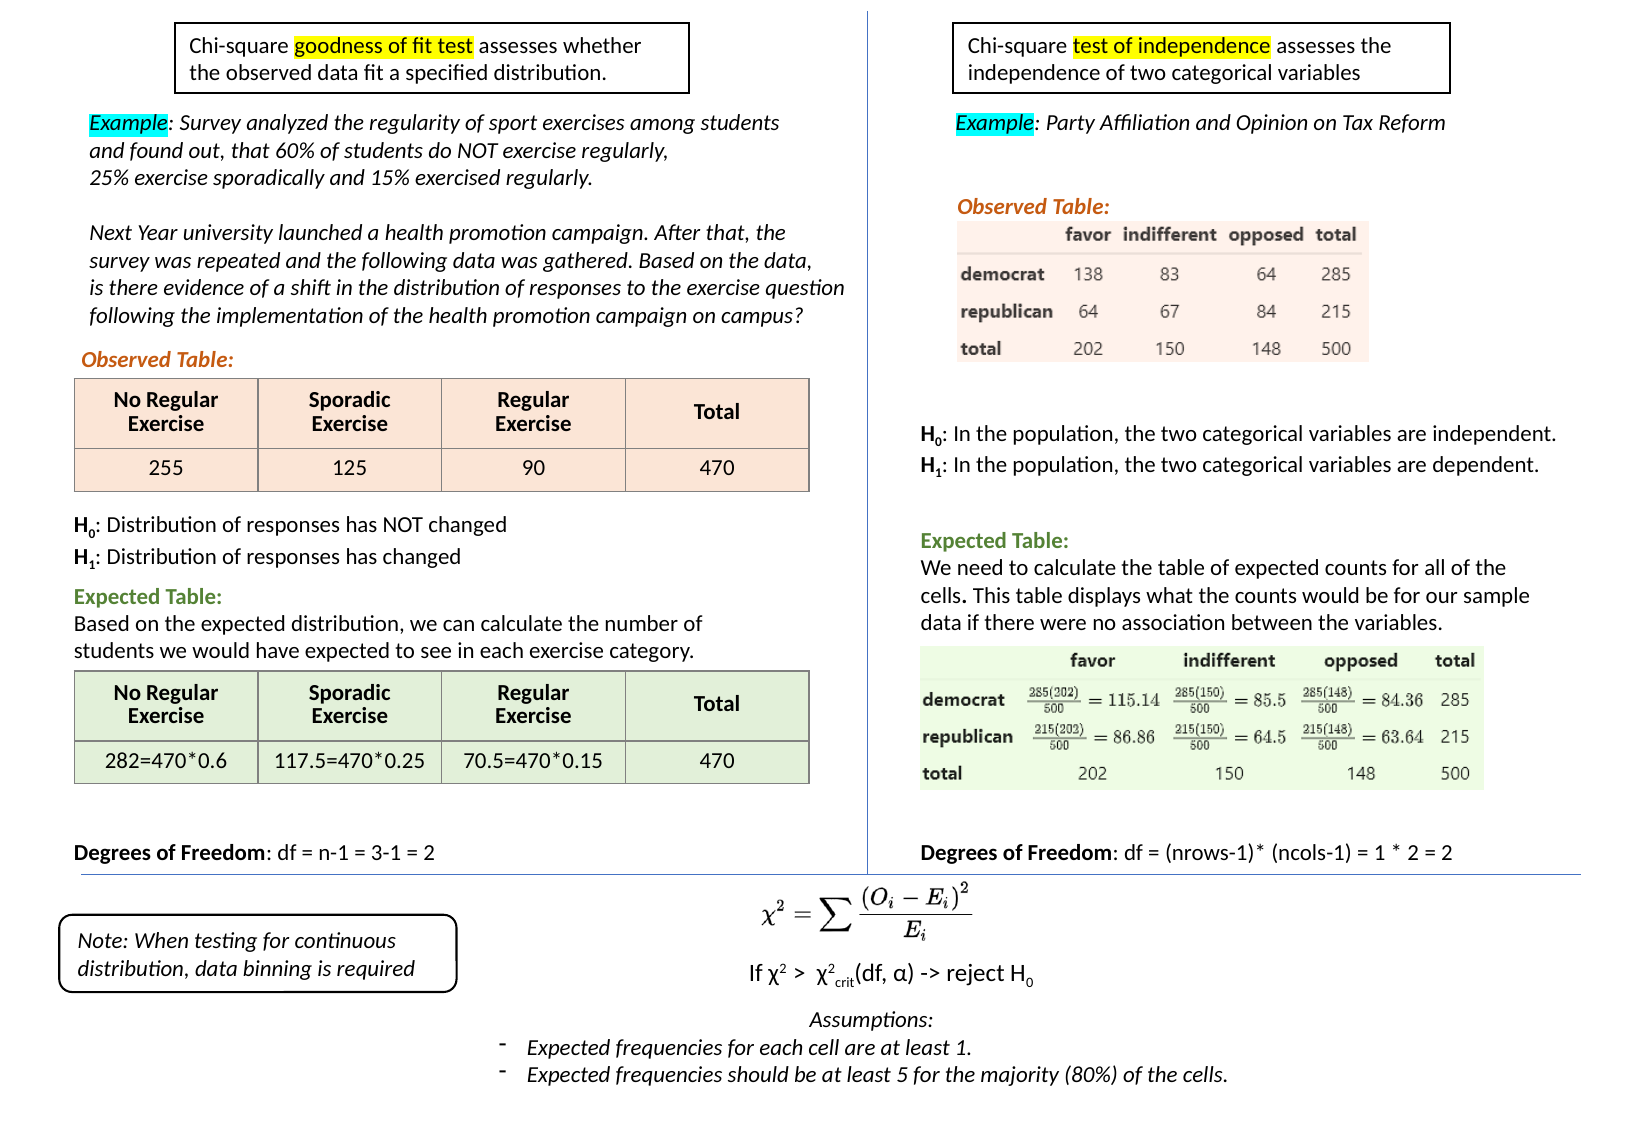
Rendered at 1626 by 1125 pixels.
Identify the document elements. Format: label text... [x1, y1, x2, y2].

text_box Example: Party Affiliation and Opinion on Tax Reform [940, 100, 1484, 135]
text_box Observed Table: [66, 336, 249, 380]
table_cell 90 [442, 449, 625, 491]
text_box H0: Distribution of responses has NOT changed H1: Distribution of responses has changed [59, 502, 735, 573]
text_box Expected Table: Based on the expected distribution, we can calculate the number of students we would have expected to see in each exercise category. [59, 573, 769, 671]
table_cell 255 [75, 449, 257, 491]
table_cell 282=470*0.6 [75, 742, 257, 783]
text_box Example: Survey analyzed the regularity of sport exercises among students and found out, that 60% of students do NOT exercise regularly, 25% exercise sporadically and 15% exercised regularly. Next Year university launched a health promotion campaign. After that, the survey was repeated and the following data was gathered. Based on the data, is there evidence of a shift in the distribution of responses to the exercise question following the implementation of the health promotion campaign on campus? [74, 100, 867, 335]
text_box Note: When testing for continuous distribution, data binning is required [58, 913, 458, 994]
text_box Chi-square goodness of fit test assesses whether the observed data fit a specified distribution. [174, 22, 690, 94]
table_header Regular Exercise [442, 379, 625, 448]
text_box Degrees of Freedom: df = (nrows-1)* (ncols-1) = 1 * 2 = 2 [905, 830, 1581, 873]
table_header Total [626, 672, 808, 740]
table_header Sporadic Exercise [259, 672, 441, 740]
picture [920, 646, 1484, 790]
table_header Total [626, 379, 808, 448]
text_box Assumptions: Expected frequencies for each cell are at least 1. Expected frequencies should be at least 5 for the majority (80%) of the cells. [480, 993, 1264, 1098]
table_cell 470 [626, 742, 808, 783]
text_box If χ2 > χ2crit(df, α) -> reject H0 [734, 946, 1066, 991]
table_header No Regular Exercise [75, 379, 257, 448]
table_cell 470 [626, 449, 808, 491]
text_box H0: In the population, the two categorical variables are independent. H1: In the population, the two categorical variables are dependent. [905, 410, 1581, 488]
table_cell 125 [259, 449, 441, 491]
table_header No Regular Exercise [75, 672, 257, 740]
text_box Degrees of Freedom: df = n-1 = 3-1 = 2 [59, 830, 574, 873]
table_header Regular Exercise [442, 672, 625, 740]
picture [758, 875, 977, 943]
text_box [940, 183, 1369, 362]
table_cell 117.5=470*0.25 [259, 742, 441, 783]
text_box Expected Table: We need to calculate the table of expected counts for all of the cells. This table displays what the counts would be for our sample data if there were no association between the variables. [905, 517, 1616, 643]
table_header Sporadic Exercise [259, 379, 441, 448]
table_cell 70.5=470*0.15 [442, 742, 625, 783]
text_box Chi-square test of independence assesses the independence of two categorical variables [952, 22, 1451, 94]
